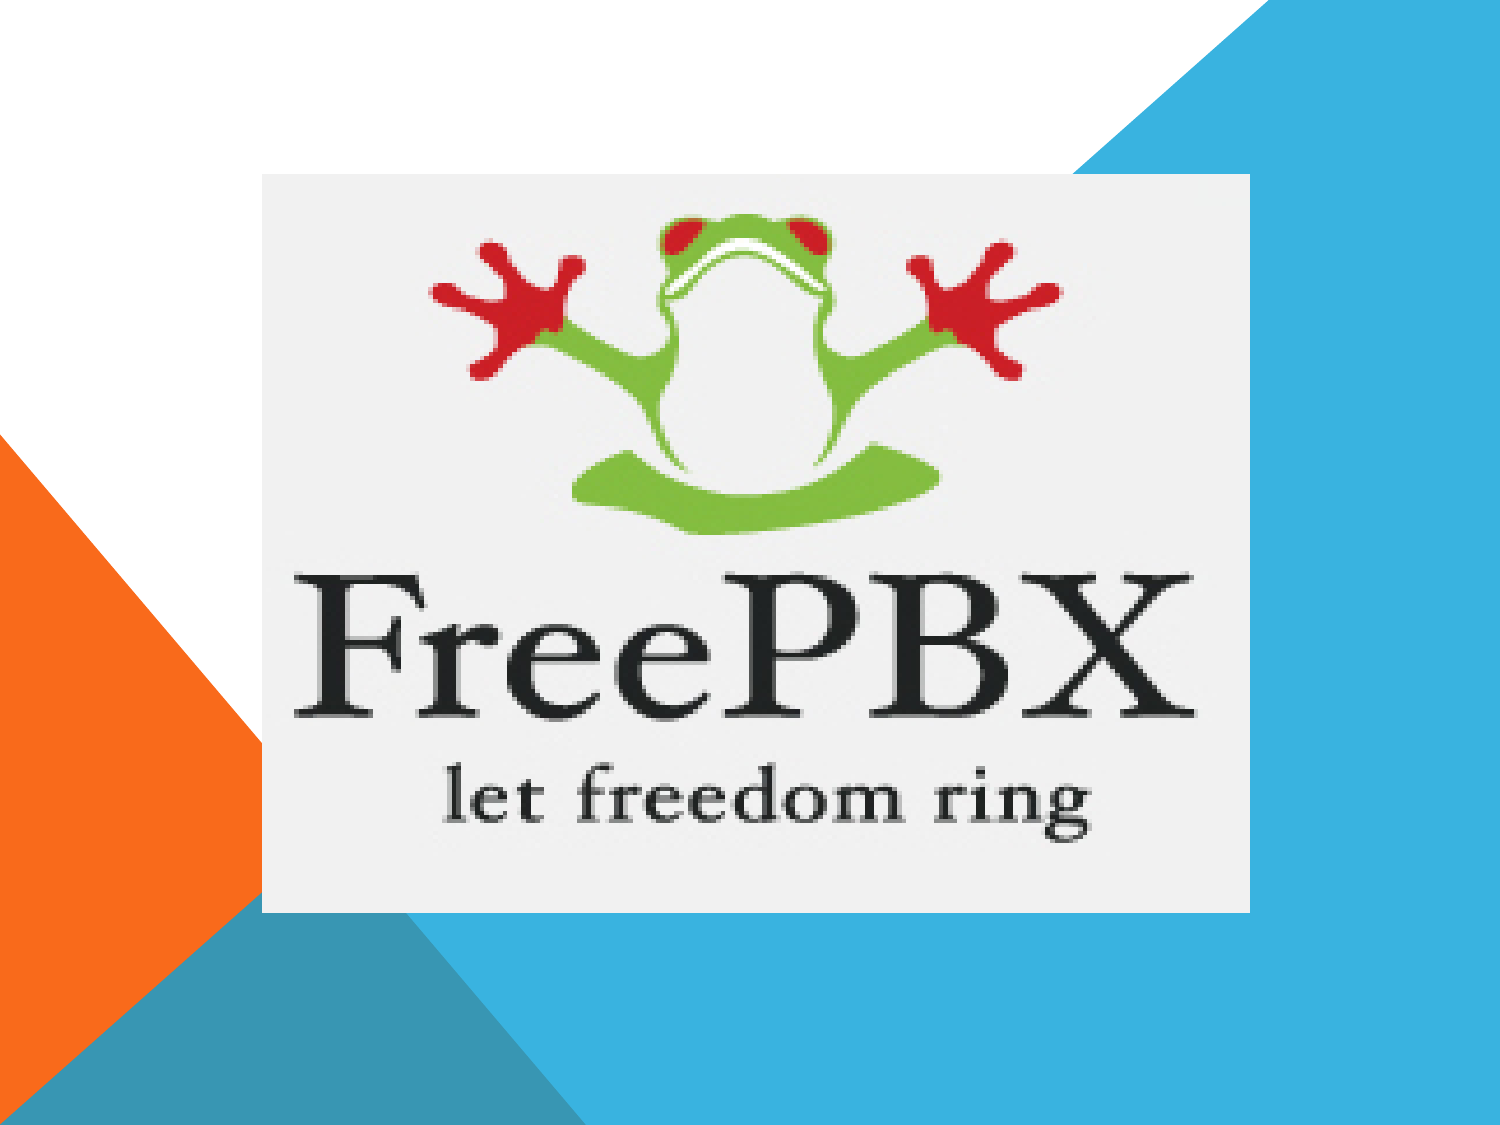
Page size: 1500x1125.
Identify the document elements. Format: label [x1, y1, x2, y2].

picture [262, 174, 1251, 913]
